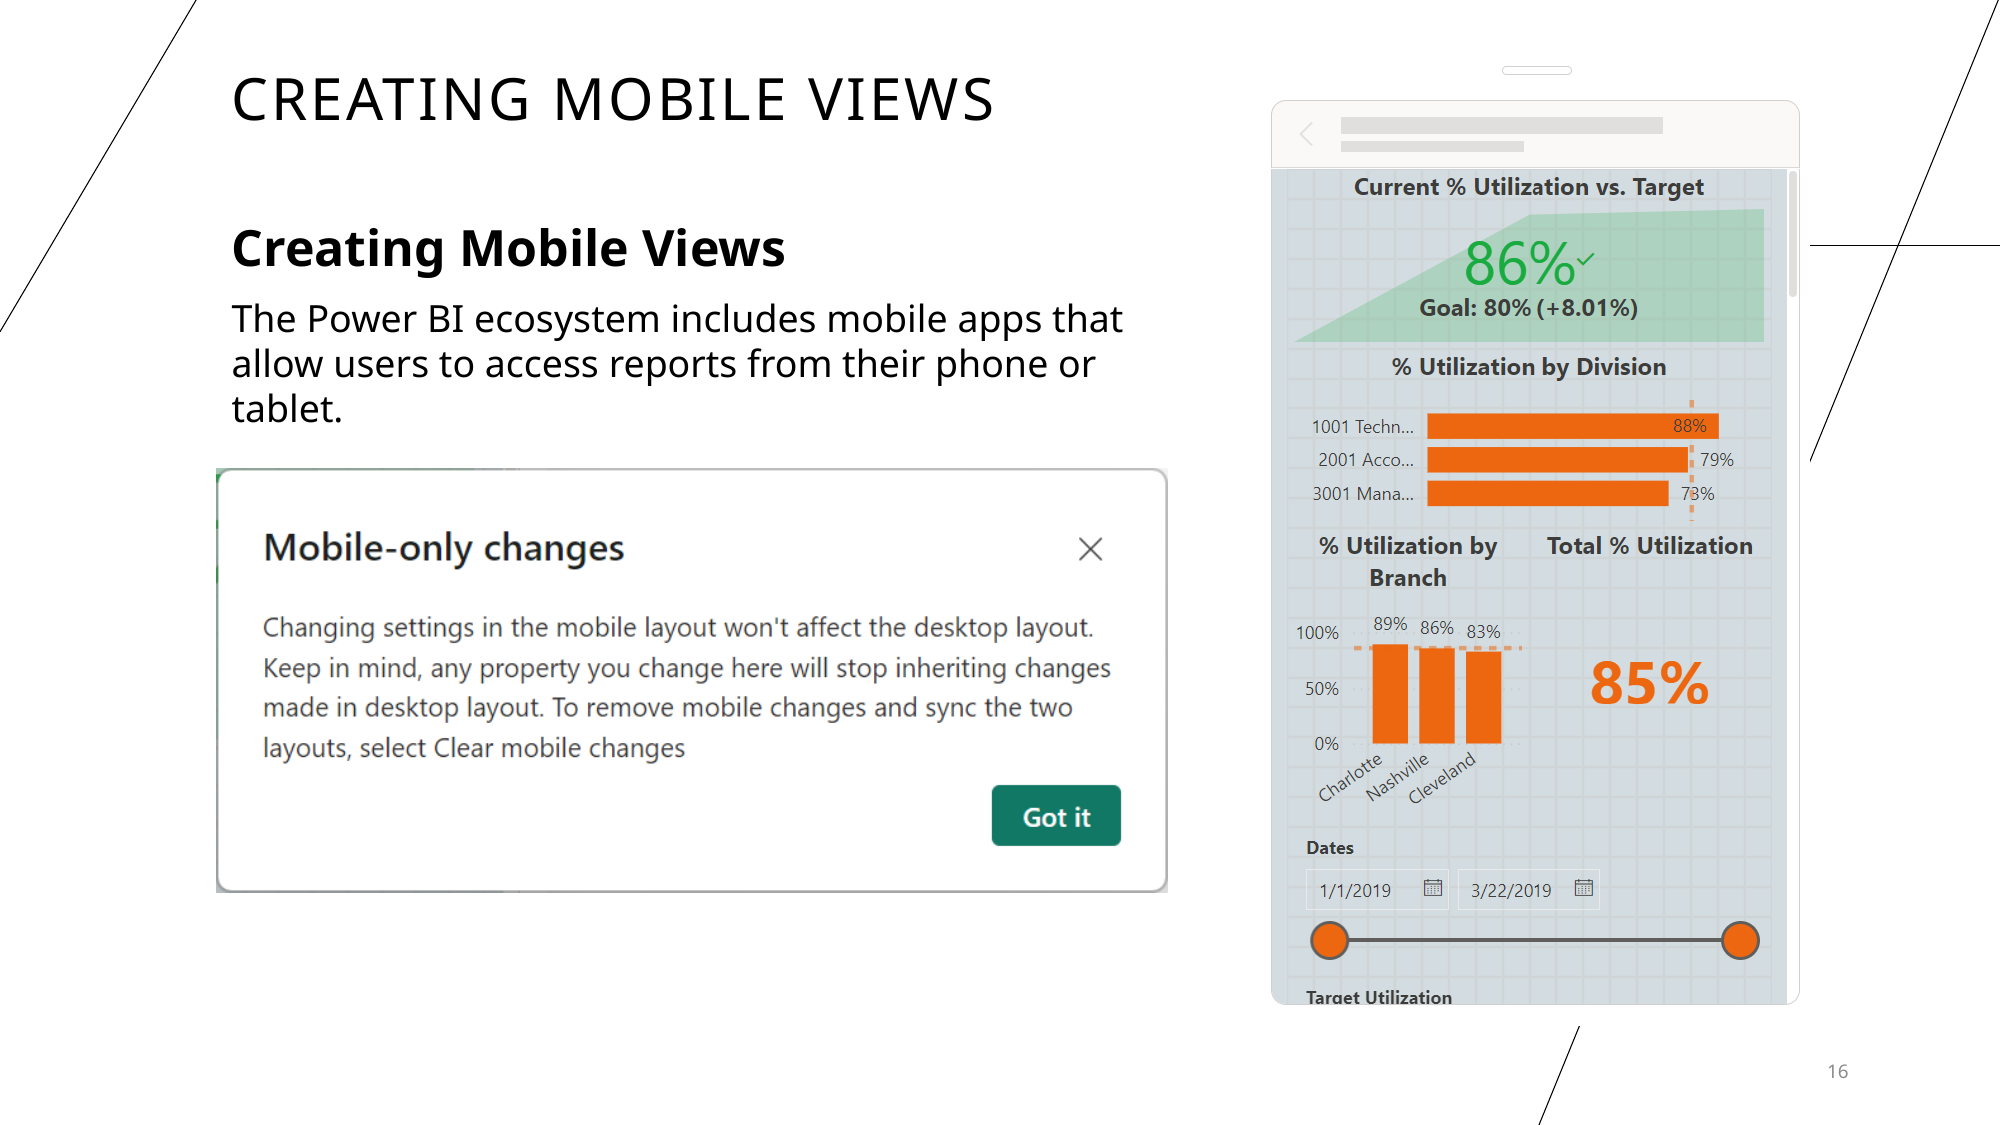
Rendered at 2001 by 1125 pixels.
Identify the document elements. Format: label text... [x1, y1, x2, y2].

text_box Creating Mobile Views The Power BI ecosystem includes mobile apps that allow users to access reports from their phone or tablet. [216, 208, 1218, 438]
slide_number 16 [1701, 1042, 1864, 1103]
picture [1260, 59, 1810, 1026]
picture [216, 468, 1168, 893]
title Creating Mobile Views [216, 43, 1413, 141]
